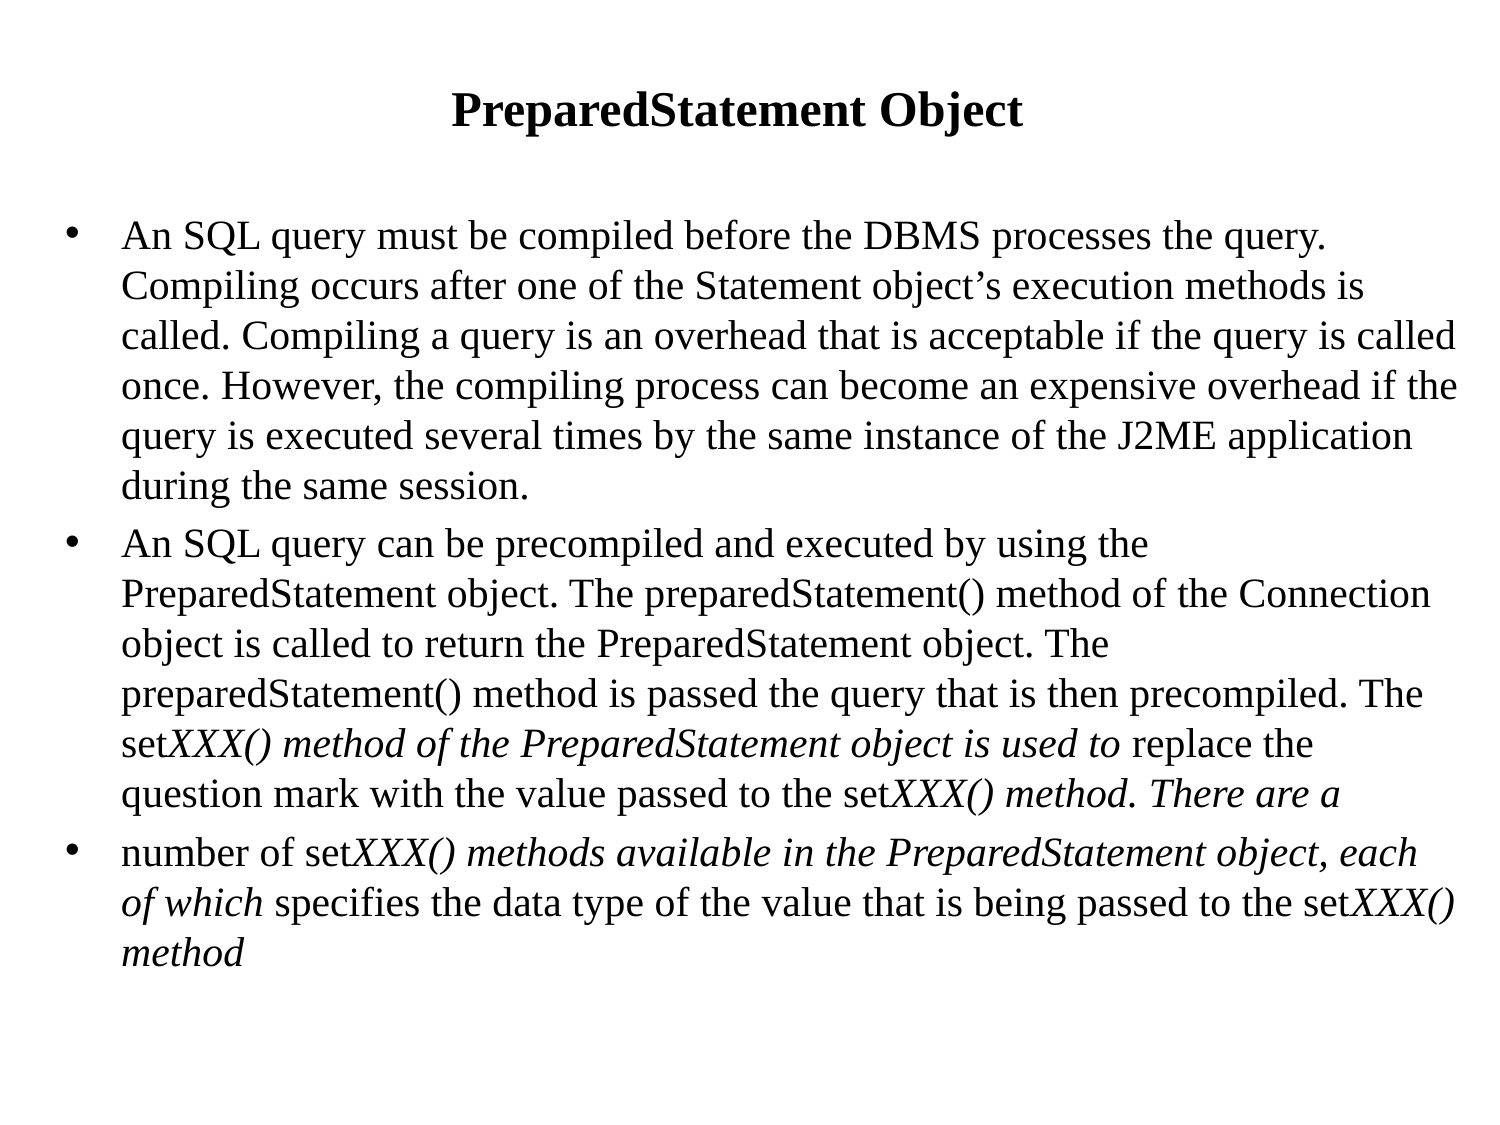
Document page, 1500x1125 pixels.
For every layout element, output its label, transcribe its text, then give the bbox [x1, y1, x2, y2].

list An SQL query must be compiled before the DBMS processes the query. Compiling occurs after one of the Statement object’s execution methods is called. Compiling a query is an overhead that is acceptable if the query is called once. However, the compiling process can become an expensive overhead if the query is executed several times by the same instance of the J2ME application during the same session. An SQL query can be precompiled and executed by using the PreparedStatement object. The preparedStatement() method of the Connection object is called to return the PreparedStatement object. The preparedStatement() method is passed the query that is then precompiled. The setXXX() method of the PreparedStatement object is used to replace the question mark with the value passed to the setXXX() method. There are a number of setXXX() methods available in the PreparedStatement object, each of which specifies the data type of the value that is being passed to the setXXX() method [50, 200, 1475, 1088]
title PreparedStatement Object [24, 37, 1450, 175]
